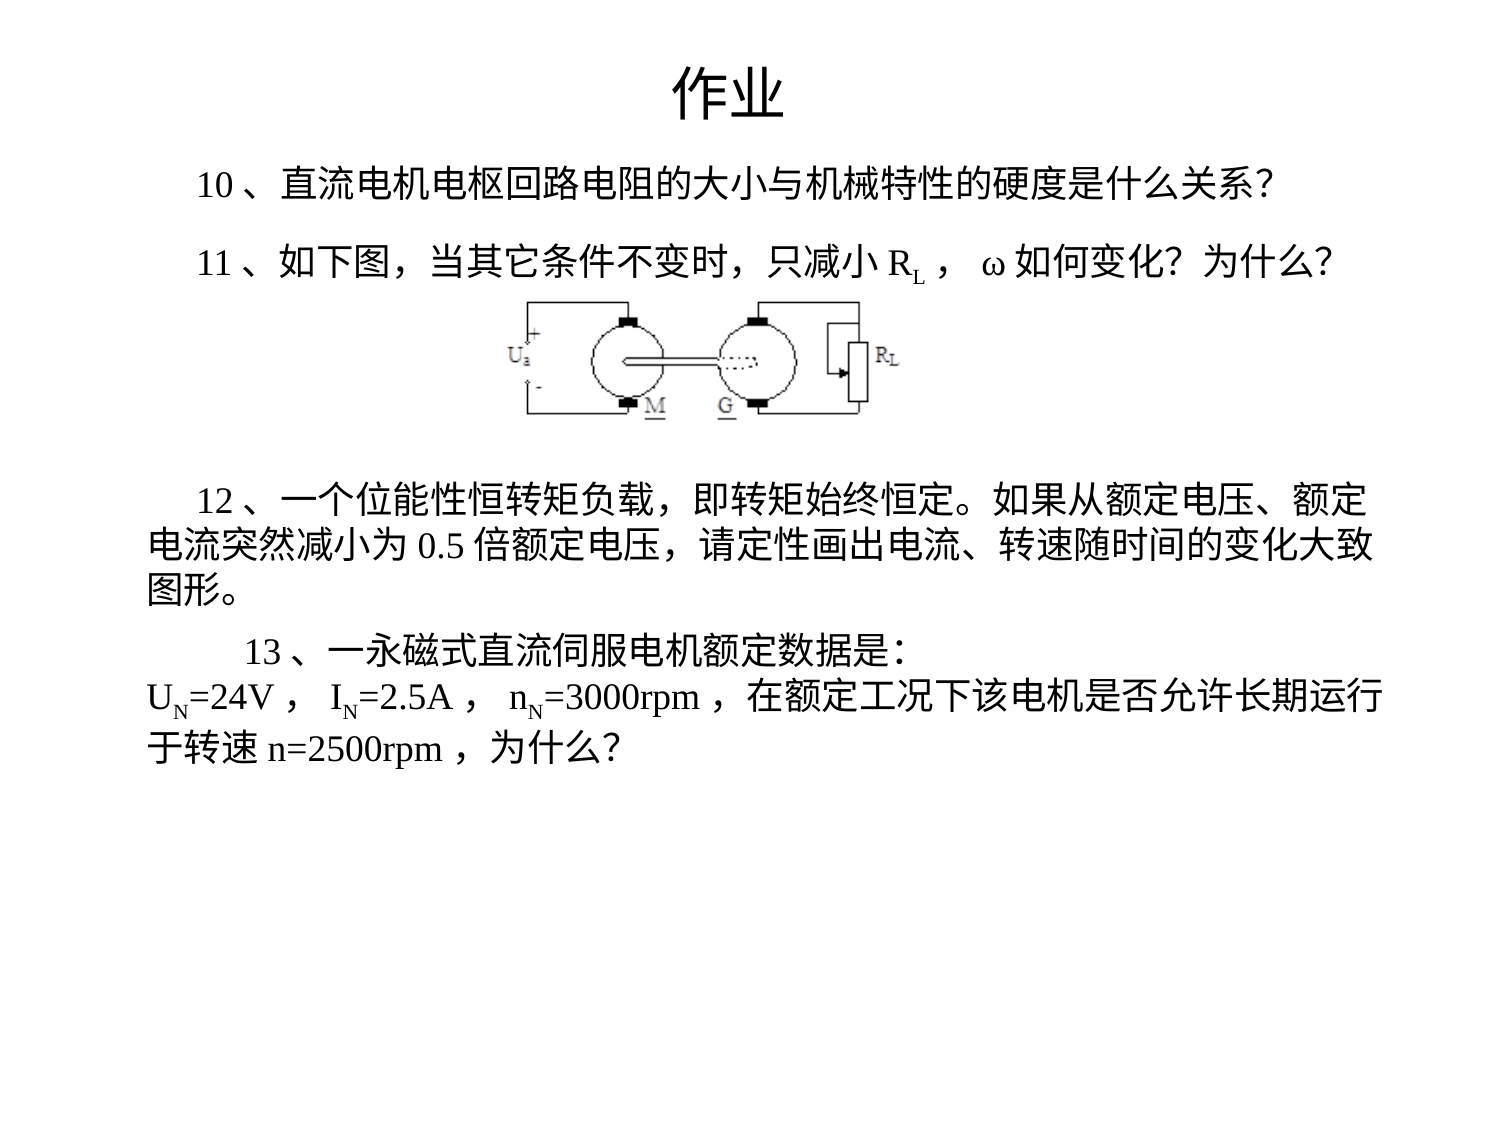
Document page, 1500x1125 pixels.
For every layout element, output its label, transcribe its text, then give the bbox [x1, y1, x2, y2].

picture [501, 295, 928, 441]
text_box 作业 [656, 49, 803, 135]
text_box 10、直流电机电枢回路电阻的大小与机械特性的硬度是什么关系？ 11、如下图，当其它条件不变时，只减小RL，ω如何变化？为什么？ 12、一个位能性恒转矩负载，即转矩始终恒定。如果从额定电压、额定电流突然减小为0.5倍额定电压，请定性画出电流、转速随时间的变化大致图形。 13、一永磁式直流伺服电机额定数据是：UN=24V，IN=2.5A，nN=3000rpm，在额定工况下该电机是否允许长期运行于转速n=2500rpm，为什么？ [131, 152, 1411, 776]
